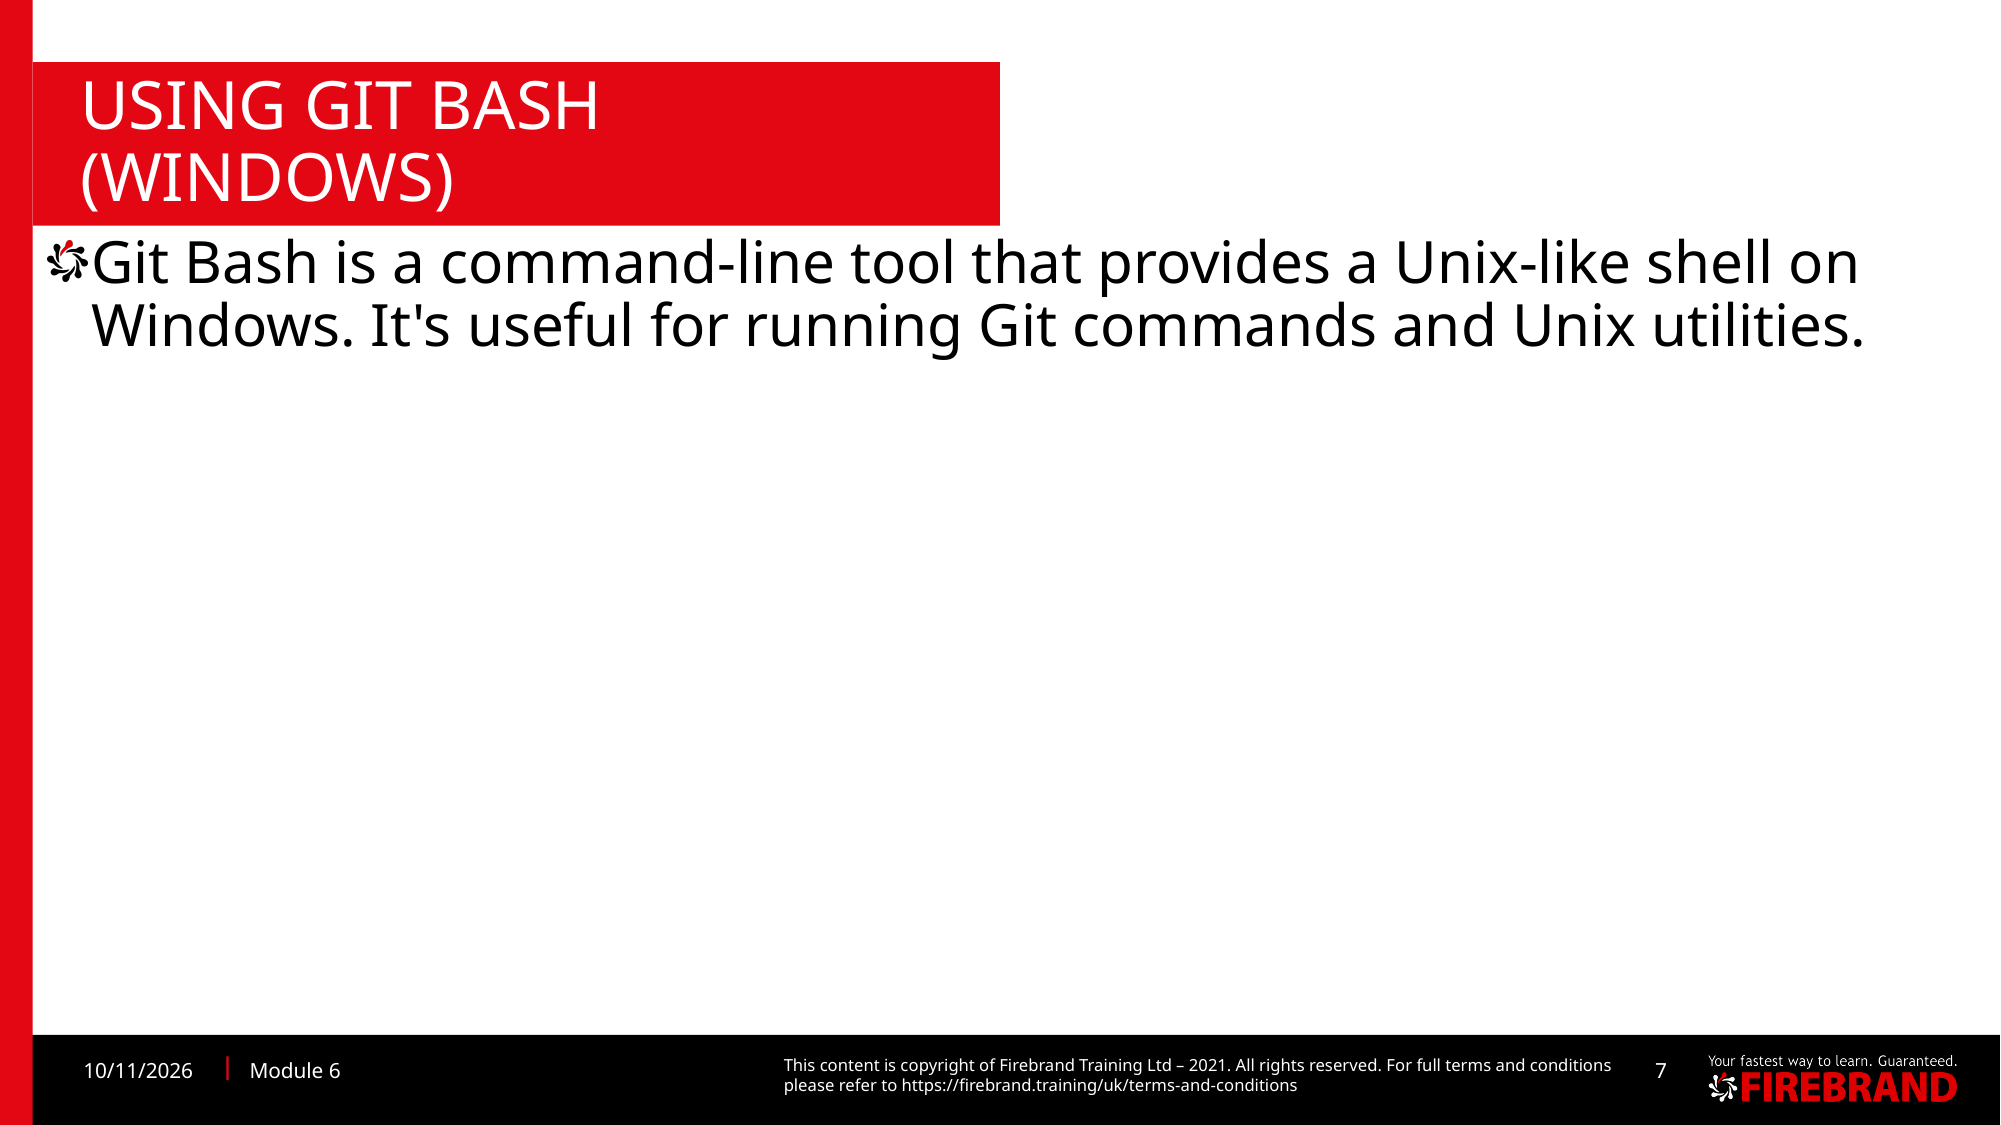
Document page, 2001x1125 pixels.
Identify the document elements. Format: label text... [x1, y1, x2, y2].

title Using Git Bash (Windows) [32, 62, 1000, 225]
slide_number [67, 1050, 221, 1087]
picture [47, 240, 88, 282]
slide_number 7 [1628, 1050, 1682, 1087]
list Git Bash is a command-line tool that provides a Unix-like shell on Windows. It's useful for running Git commands and Unix utilities. [32, 225, 1934, 1000]
picture [1708, 1055, 1957, 1102]
footer Module 6 [234, 1050, 763, 1087]
